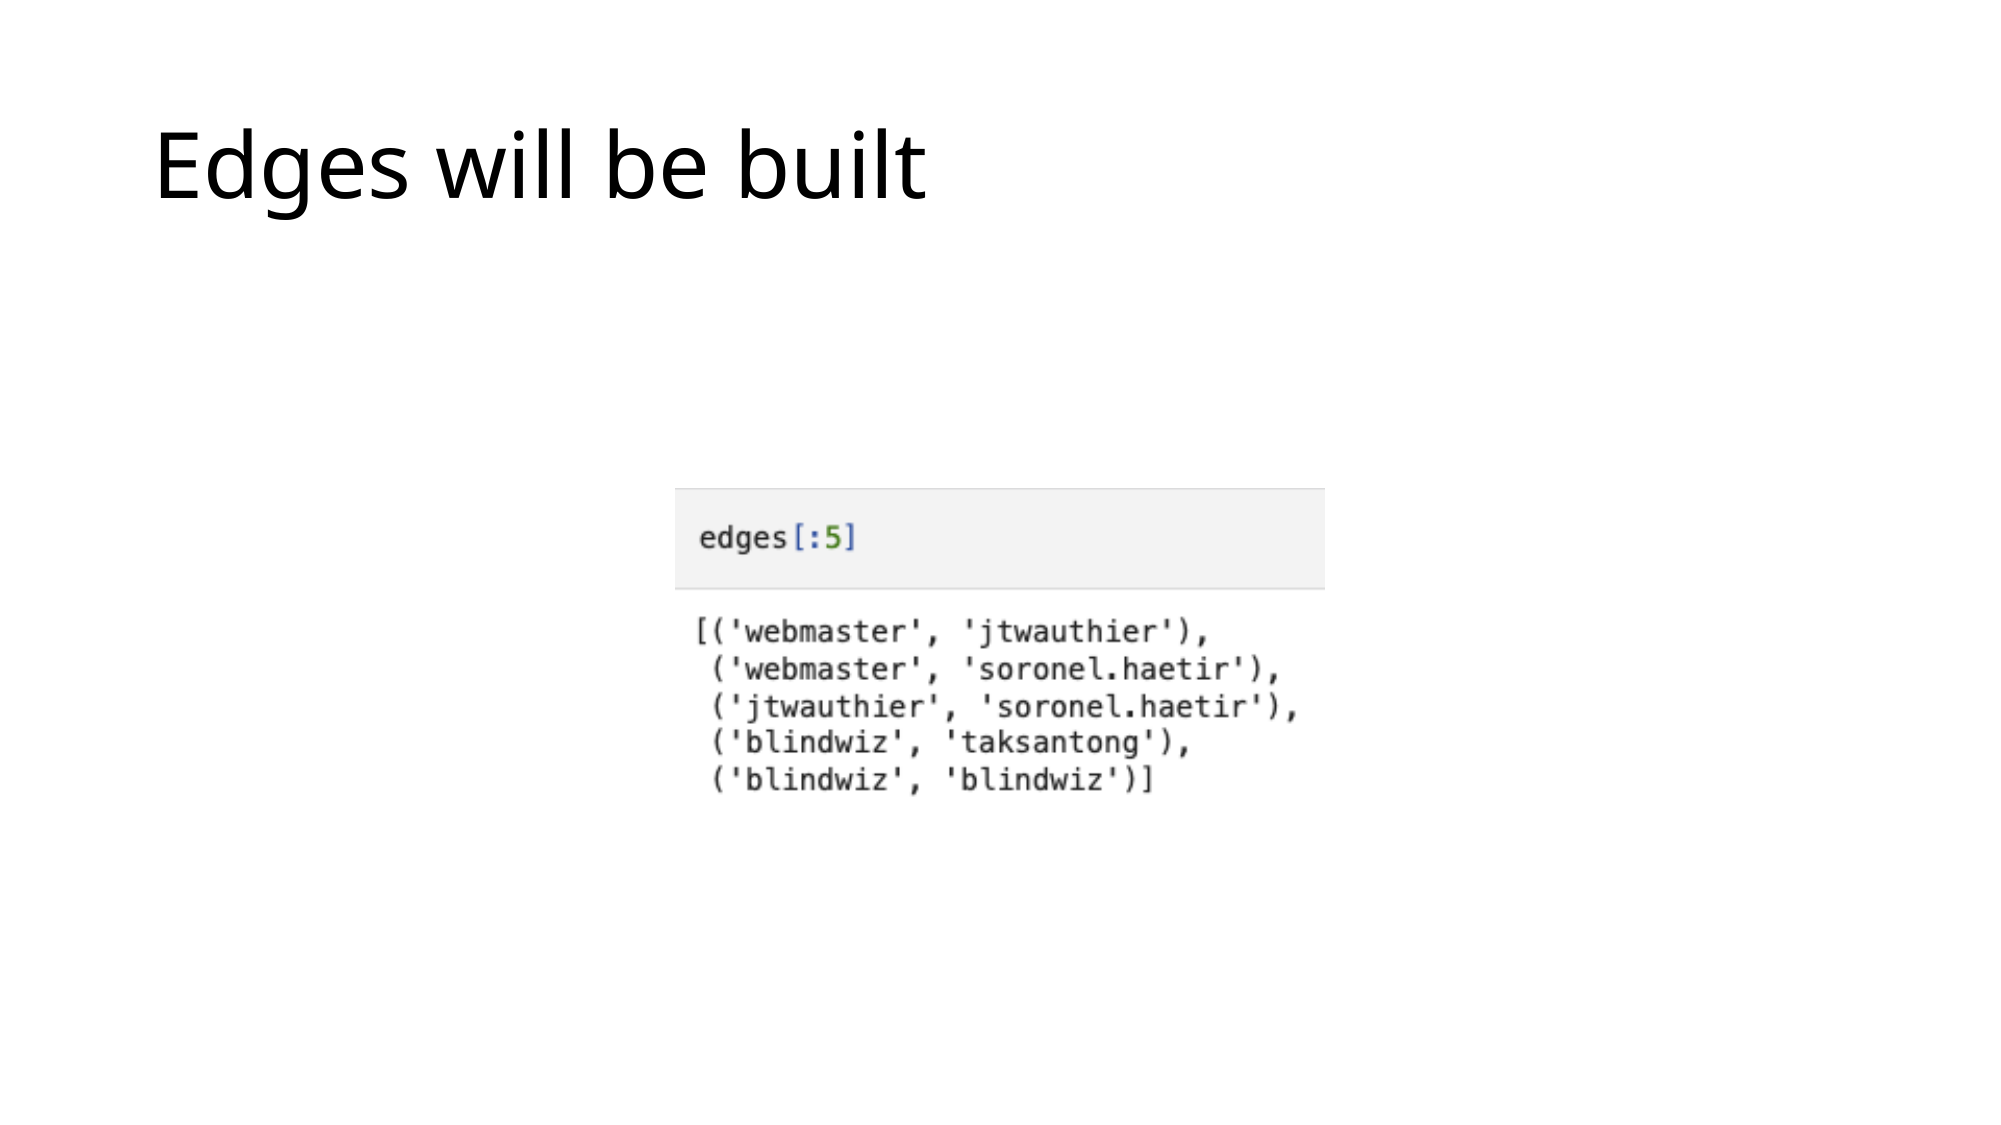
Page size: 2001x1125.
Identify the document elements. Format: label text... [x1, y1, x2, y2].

title Edges will be built [137, 59, 1863, 278]
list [674, 488, 1325, 825]
